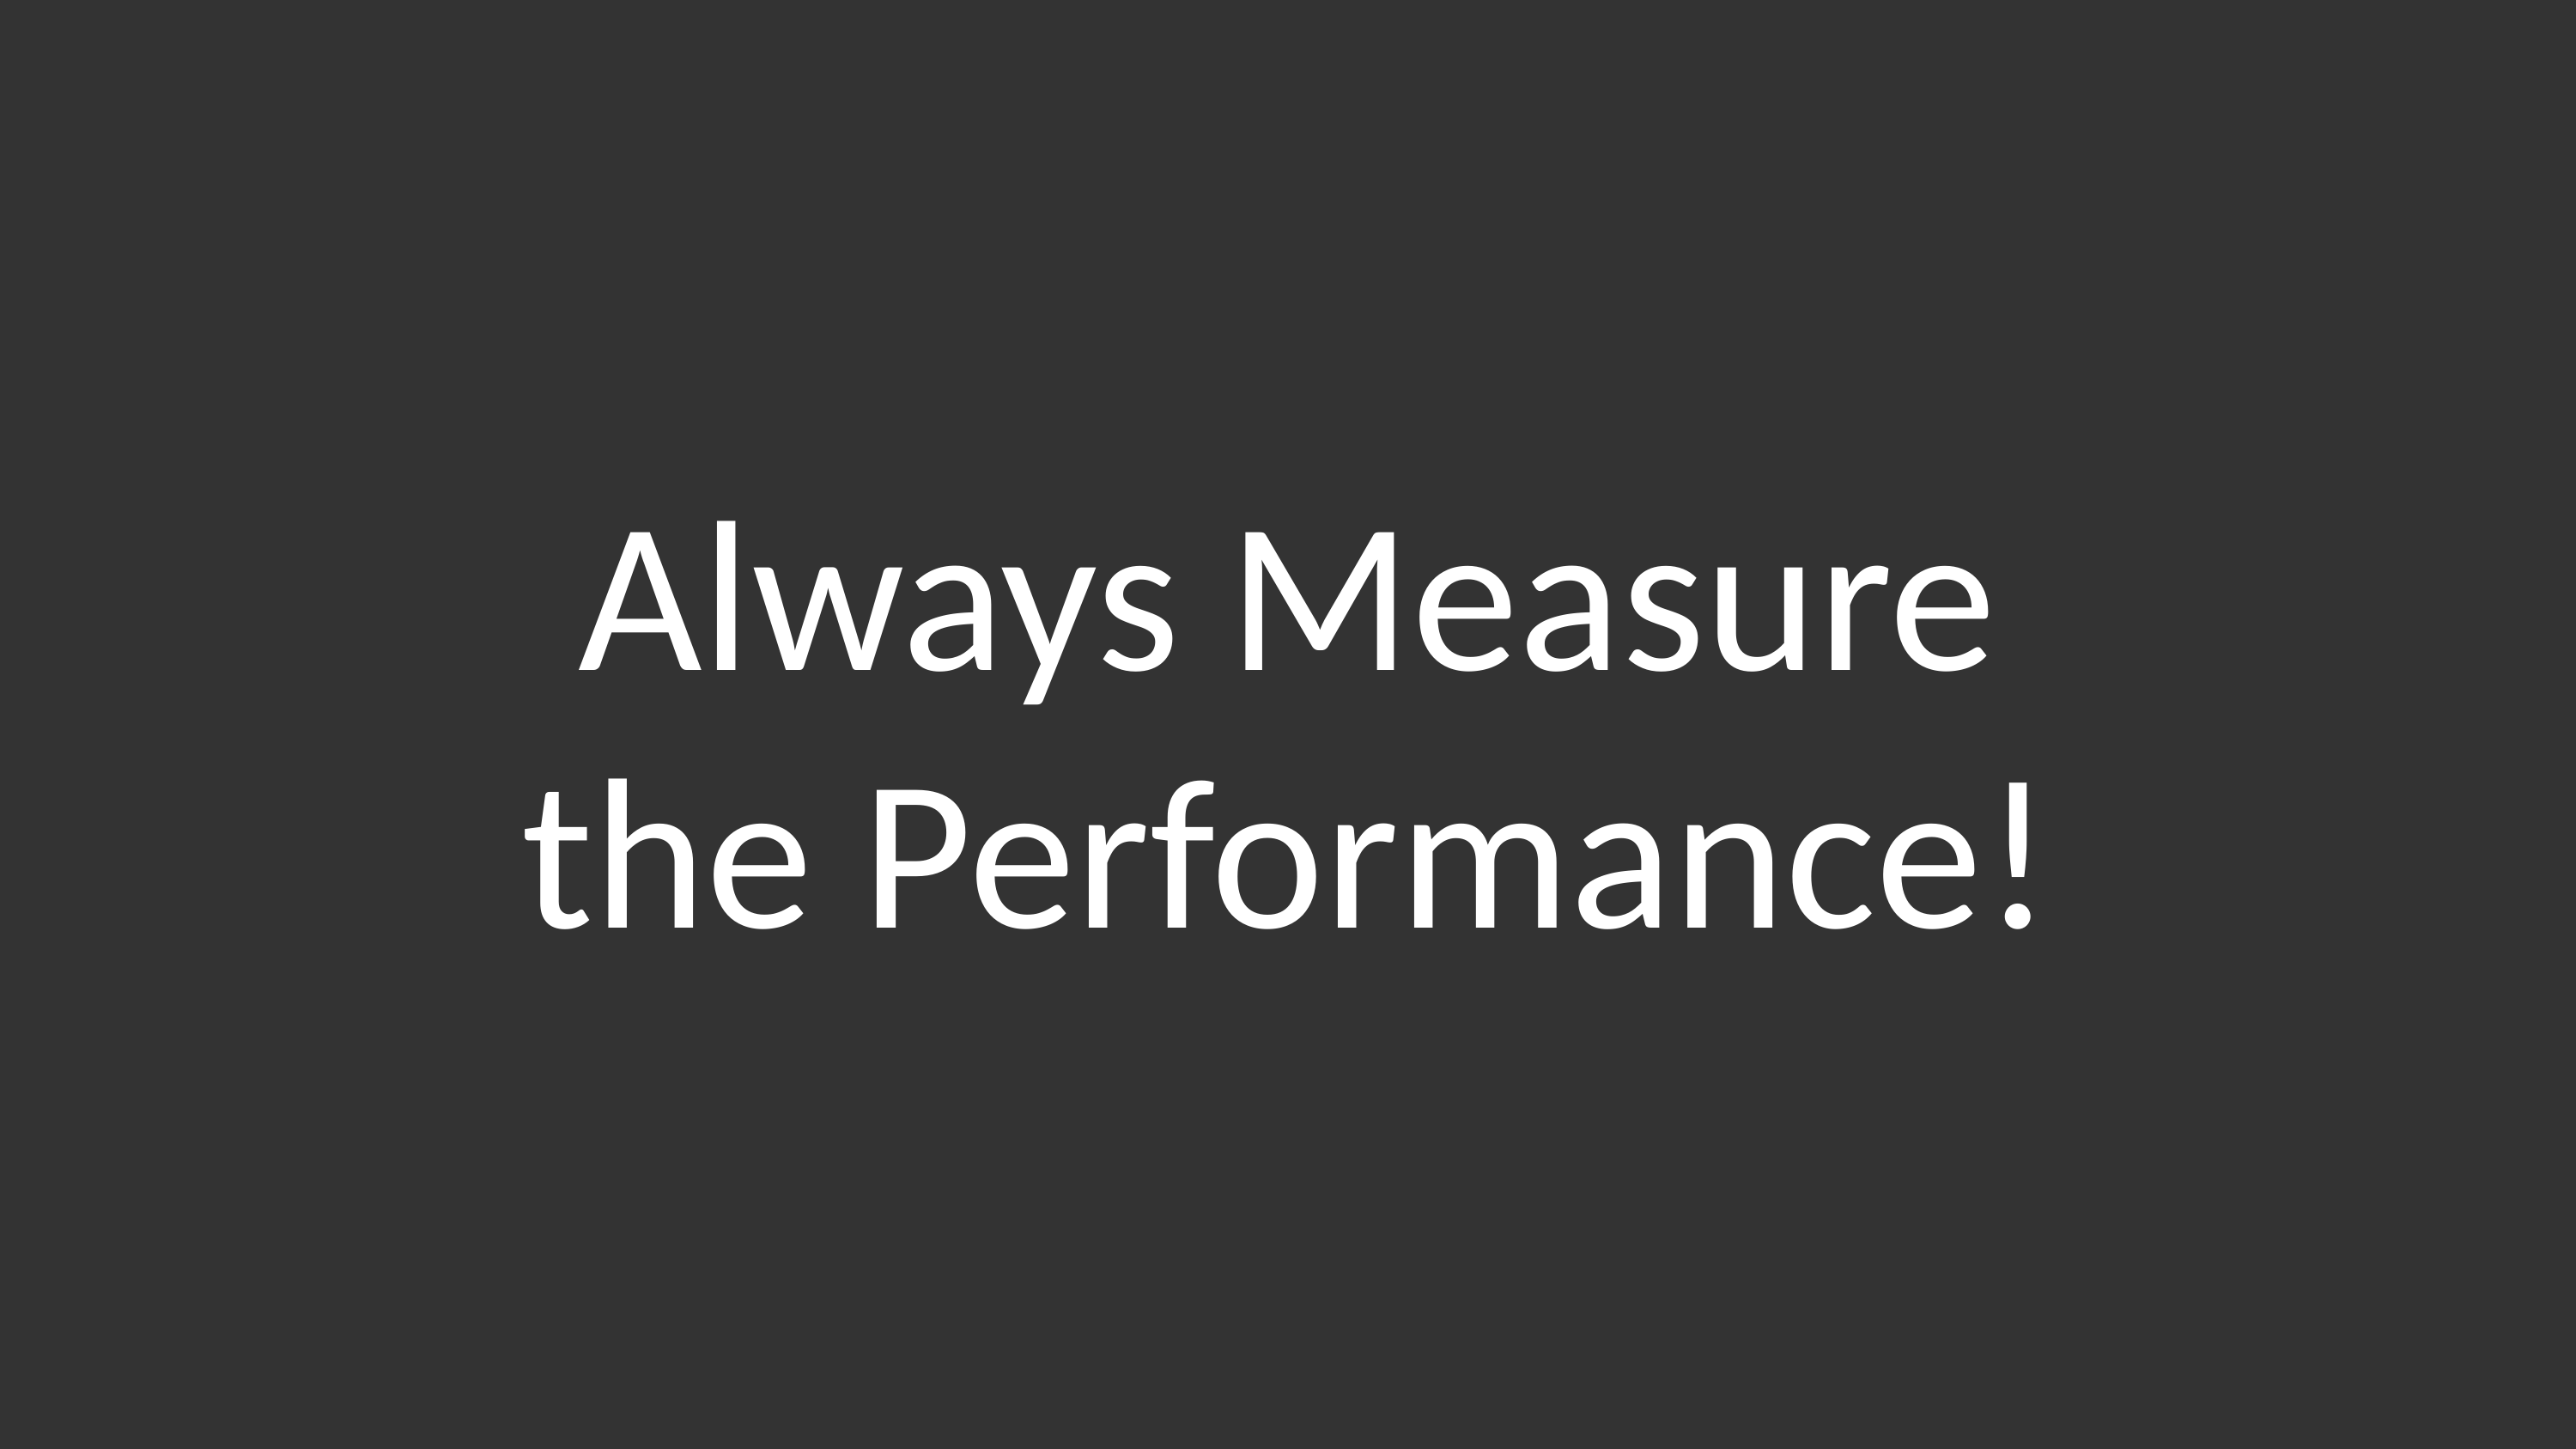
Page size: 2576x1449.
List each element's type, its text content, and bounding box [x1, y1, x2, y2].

title Always Measure the Performance! [155, 137, 2421, 1290]
